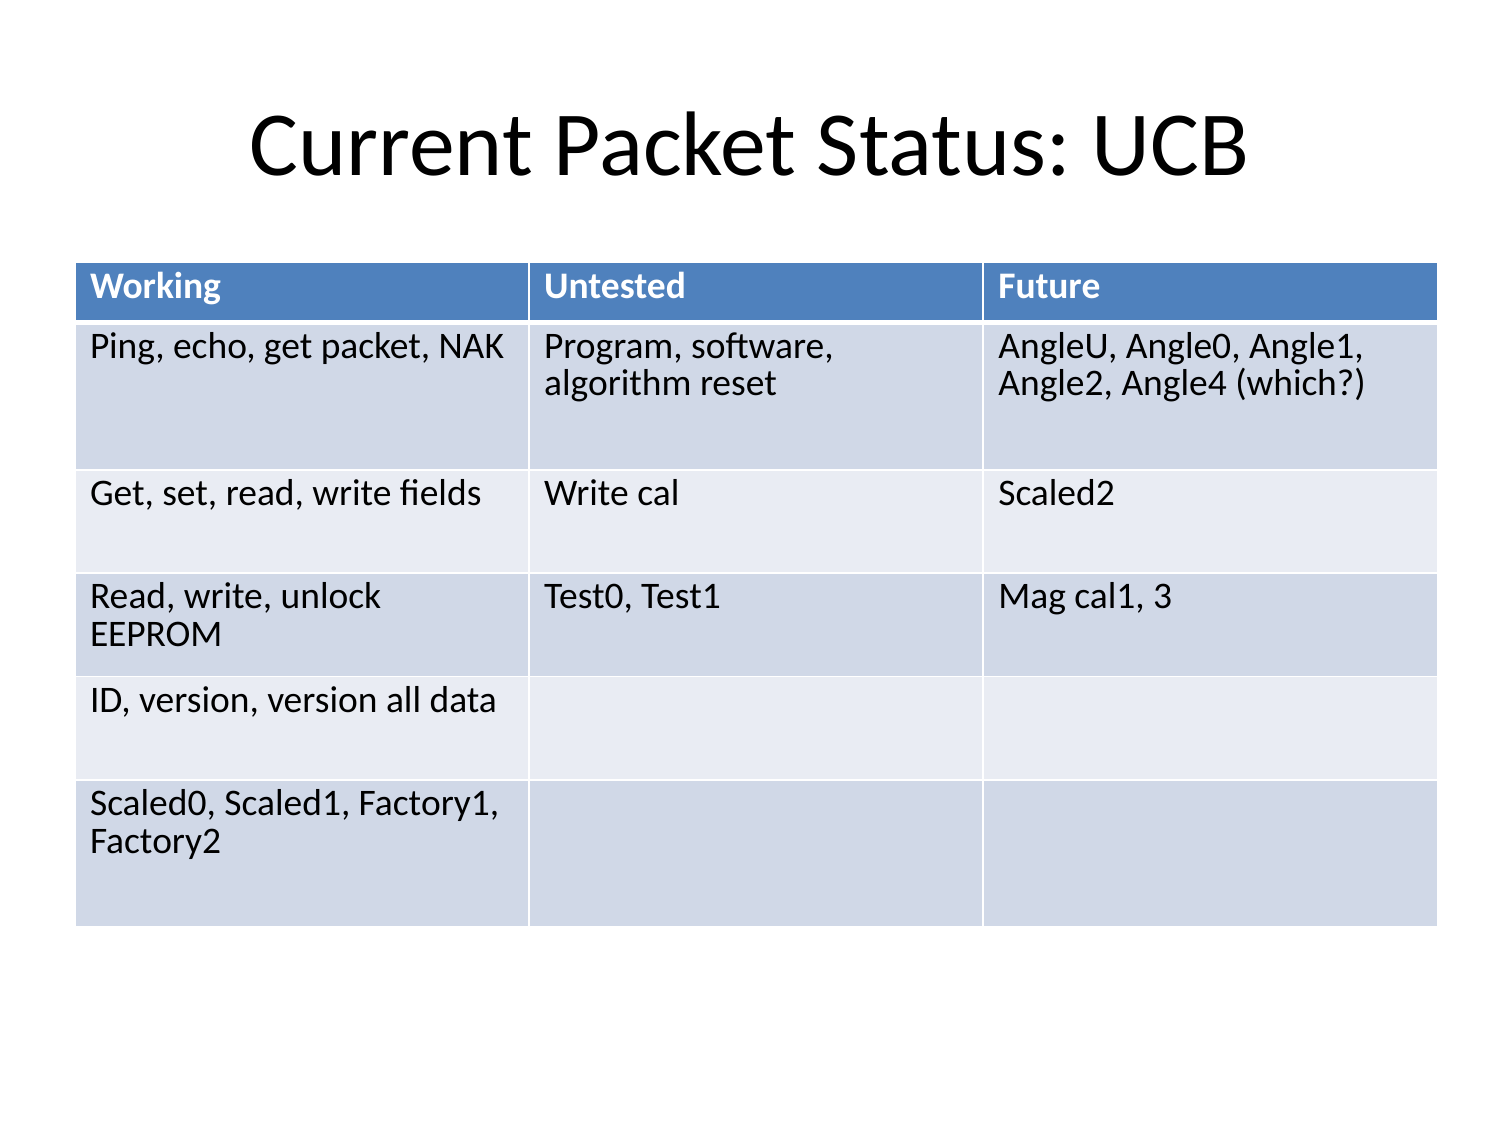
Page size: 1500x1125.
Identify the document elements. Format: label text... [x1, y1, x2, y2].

table_cell [984, 677, 1437, 779]
title Current Packet Status: UCB [75, 45, 1425, 233]
table_header Untested [530, 263, 982, 320]
table_cell AngleU, Angle0, Angle1, Angle2, Angle4 (which?) [984, 325, 1437, 469]
table_cell Get, set, read, write fields [76, 471, 528, 572]
table_cell [984, 781, 1437, 926]
table_cell Scaled2 [984, 471, 1437, 572]
table_cell Test0, Test1 [530, 574, 982, 676]
table_header Working [76, 263, 528, 320]
table_cell [530, 677, 982, 779]
table_cell Read, write, unlock EEPROM [76, 574, 528, 676]
table_cell [530, 781, 982, 926]
table_cell Write cal [530, 471, 982, 572]
table_cell Scaled0, Scaled1, Factory1, Factory2 [76, 781, 528, 926]
table_header Future [984, 263, 1437, 320]
table_cell Mag cal1, 3 [984, 574, 1437, 676]
table_cell Program, software, algorithm reset [530, 325, 982, 469]
table_cell ID, version, version all data [76, 677, 528, 779]
table_cell Ping, echo, get packet, NAK [76, 325, 528, 469]
